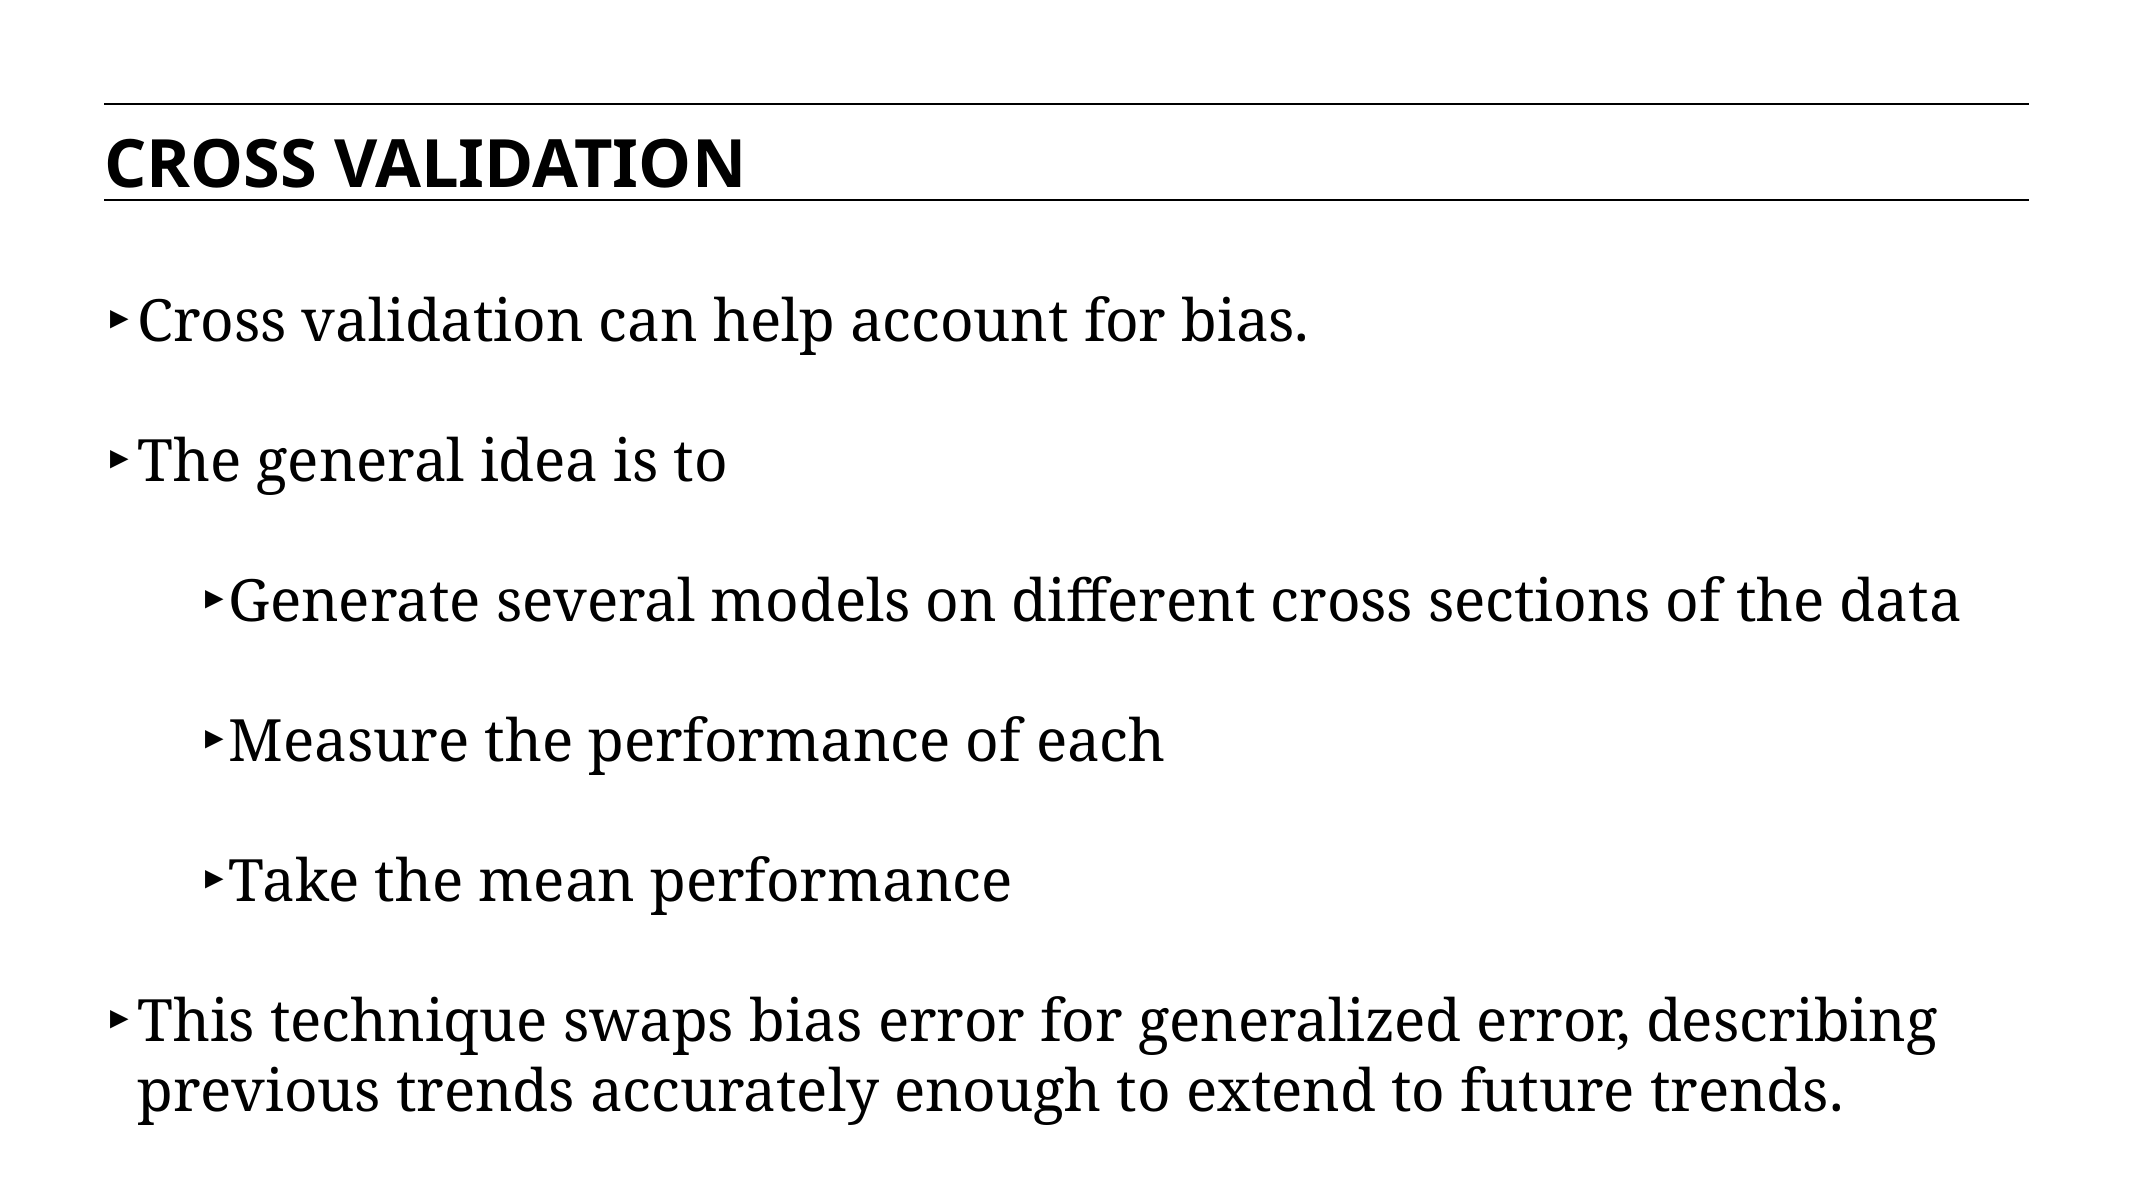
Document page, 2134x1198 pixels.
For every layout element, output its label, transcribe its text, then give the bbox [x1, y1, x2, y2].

list Cross validation can help account for bias. The general idea is to Generate several models on different cross sections of the data Measure the performance of each Take the mean performance This technique swaps bias error for generalized error, describing previous trends accurately enough to extend to future trends. [104, 213, 2030, 839]
text_box CROSS VALIDATION [104, 120, 1371, 192]
